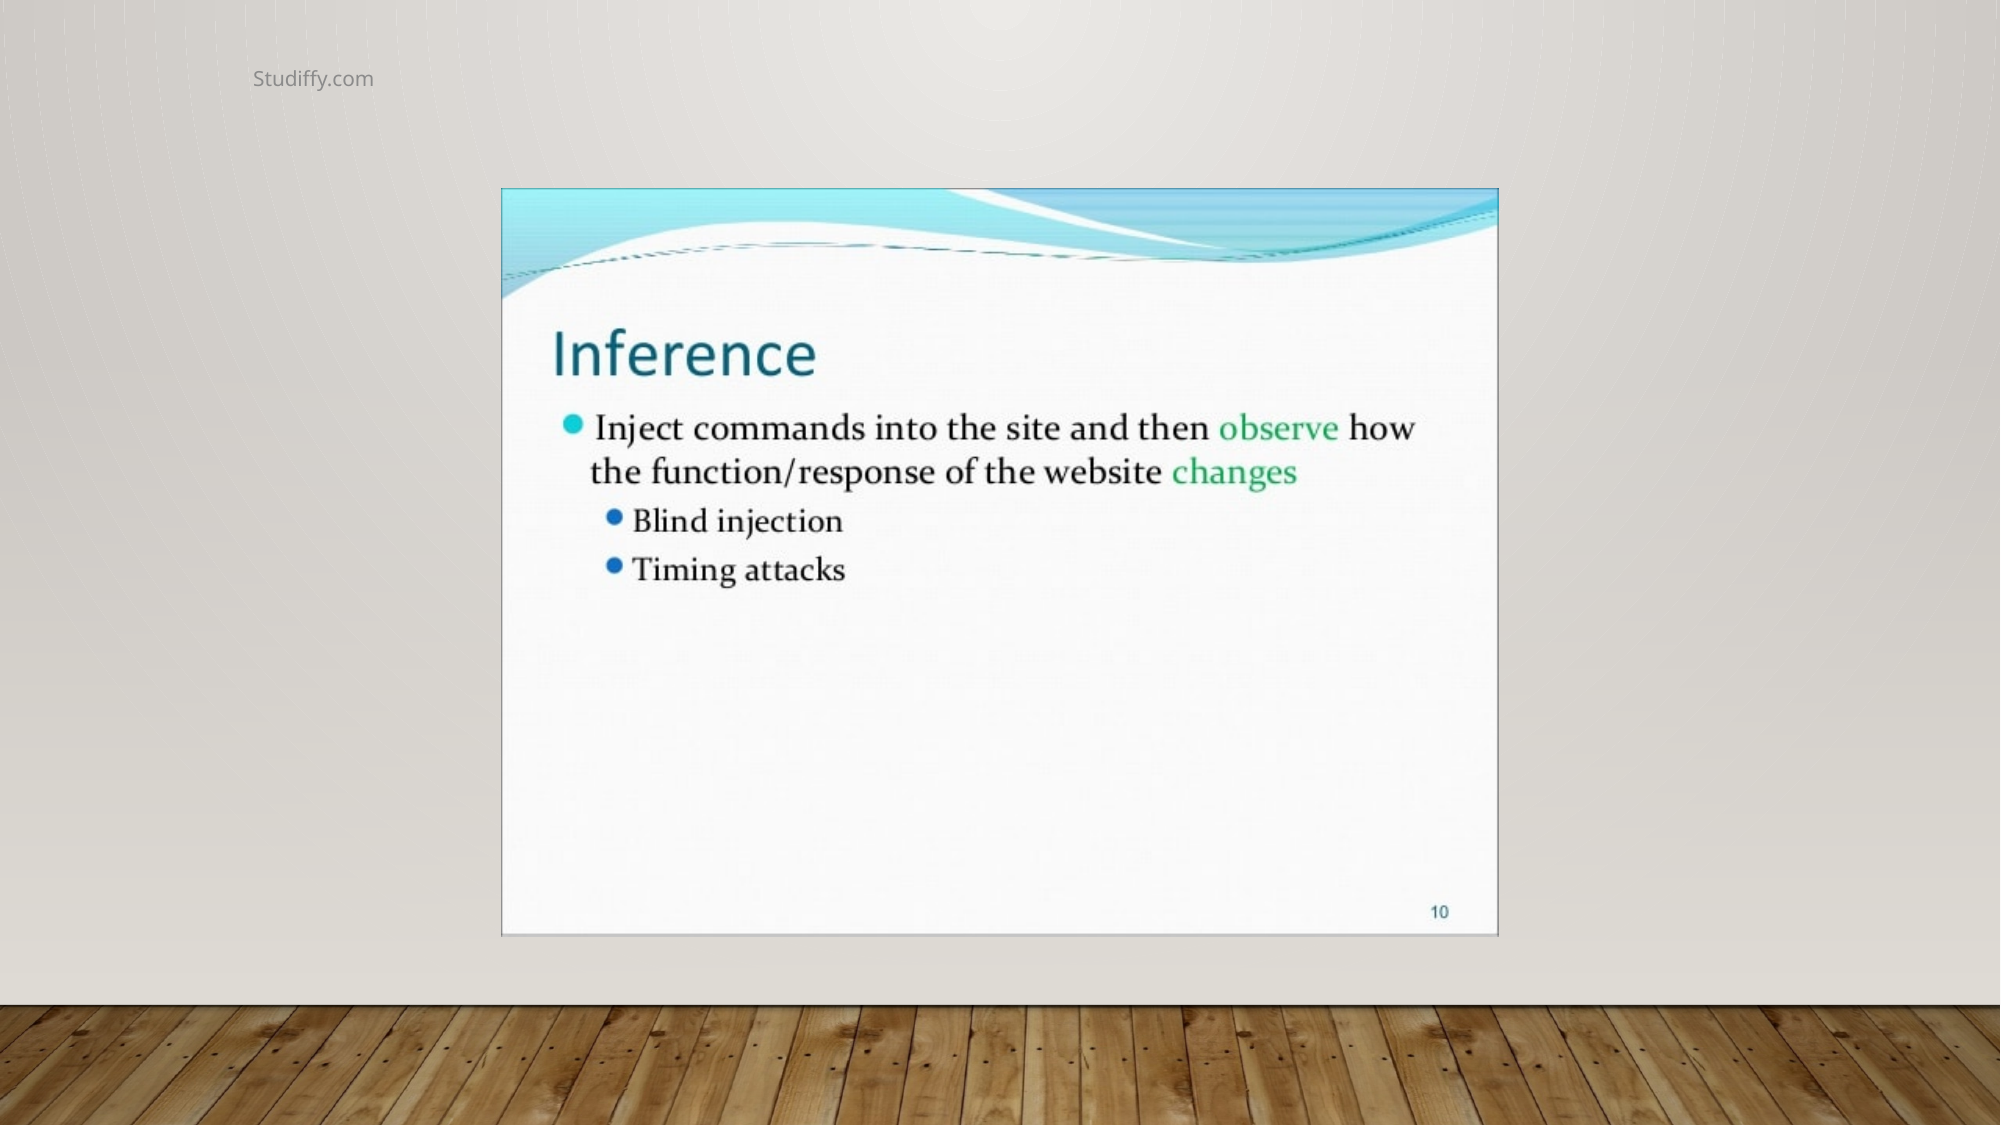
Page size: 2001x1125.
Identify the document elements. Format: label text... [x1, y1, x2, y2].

footer Studiffy.com [238, 54, 1213, 105]
picture [0, 1005, 2000, 1125]
picture [501, 187, 1499, 937]
